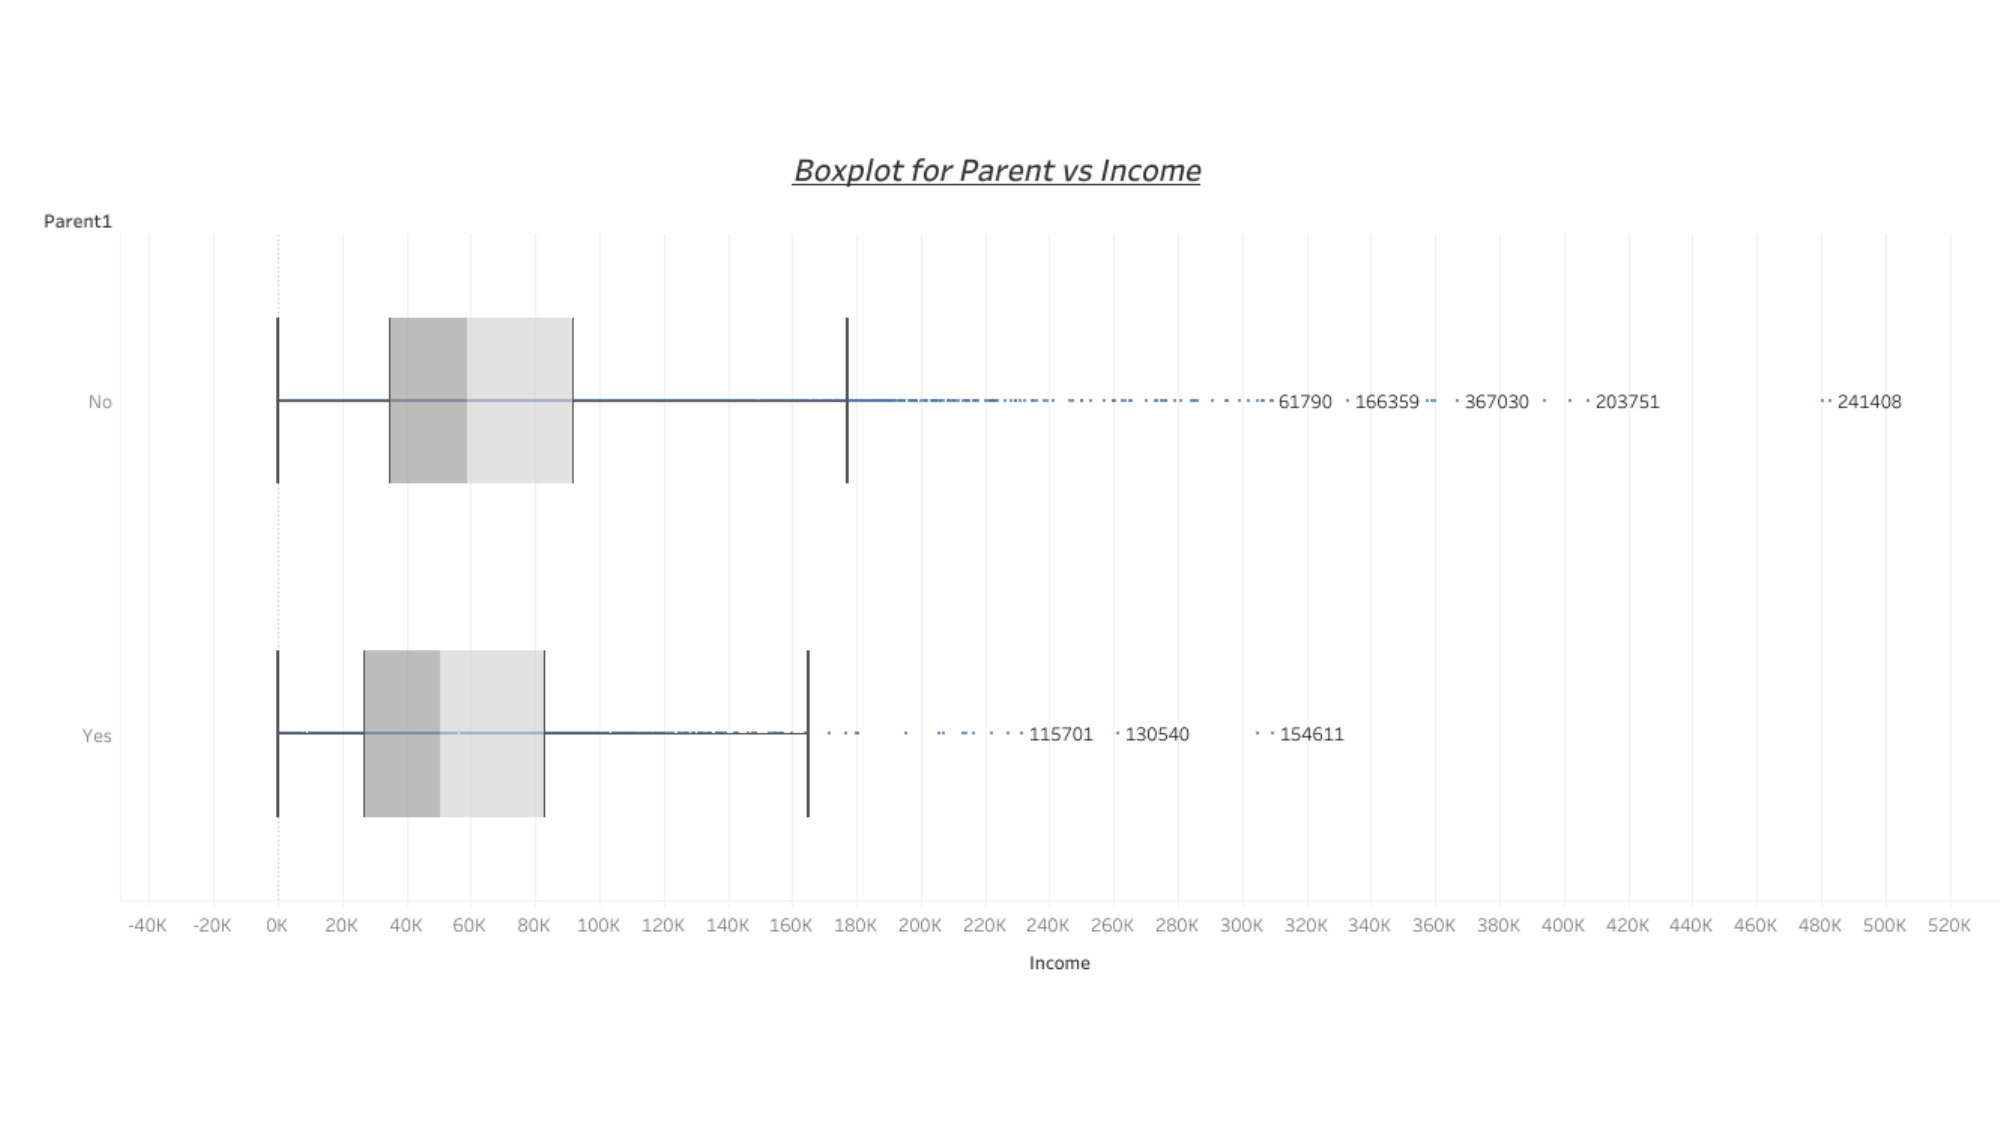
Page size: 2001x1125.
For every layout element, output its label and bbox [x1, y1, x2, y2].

picture [0, 139, 2000, 986]
